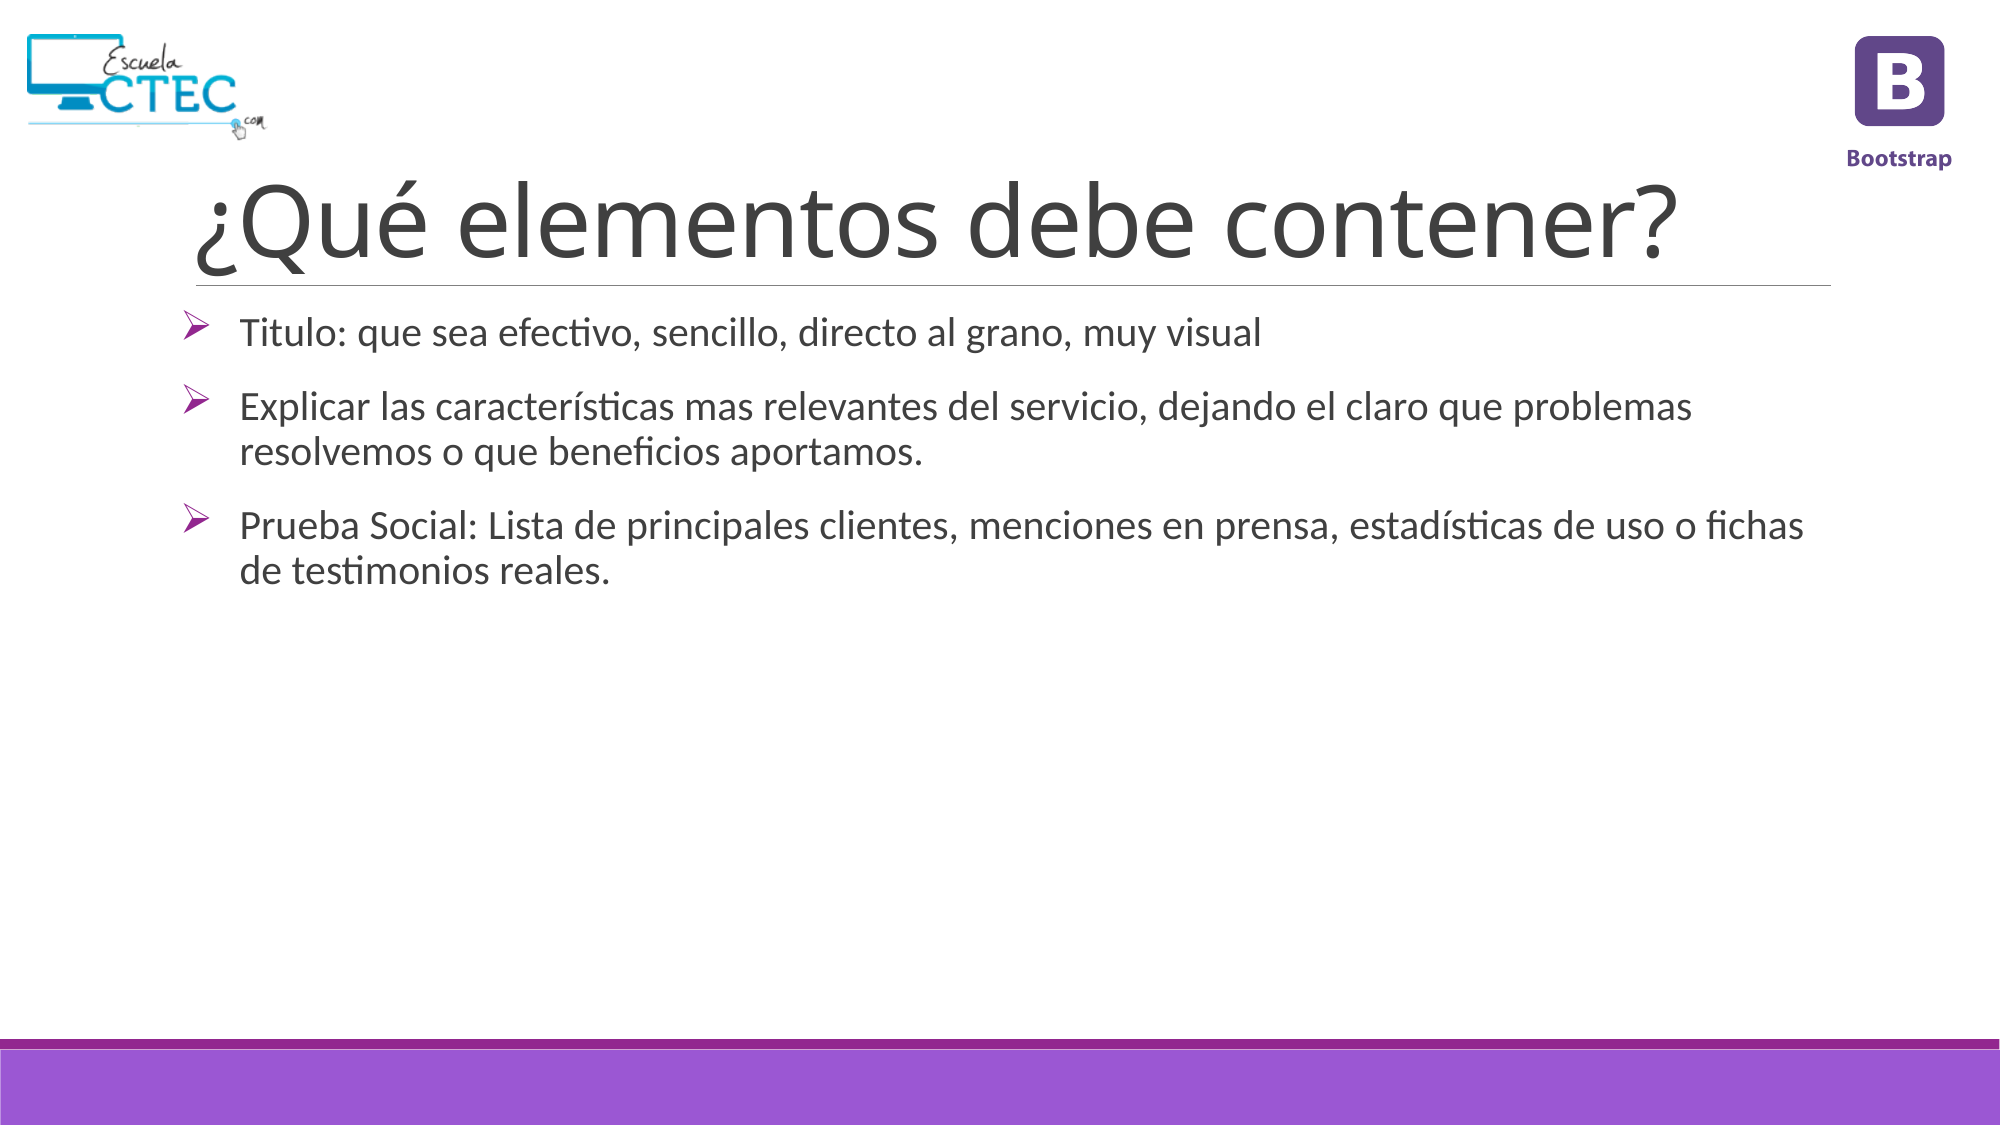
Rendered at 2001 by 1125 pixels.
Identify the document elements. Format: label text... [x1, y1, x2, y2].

list Titulo: que sea efectivo, sencillo, directo al grano, muy visual Explicar las características mas relevantes del servicio, dejando el claro que problemas resolvemos o que beneficios aportamos. Prueba Social: Lista de principales clientes, menciones en prensa, estadísticas de uso o fichas de testimonios reales. [180, 302, 1830, 963]
picture [27, 33, 269, 143]
title ¿Qué elementos debe contener? [180, 47, 1830, 285]
picture [1811, 19, 1983, 191]
